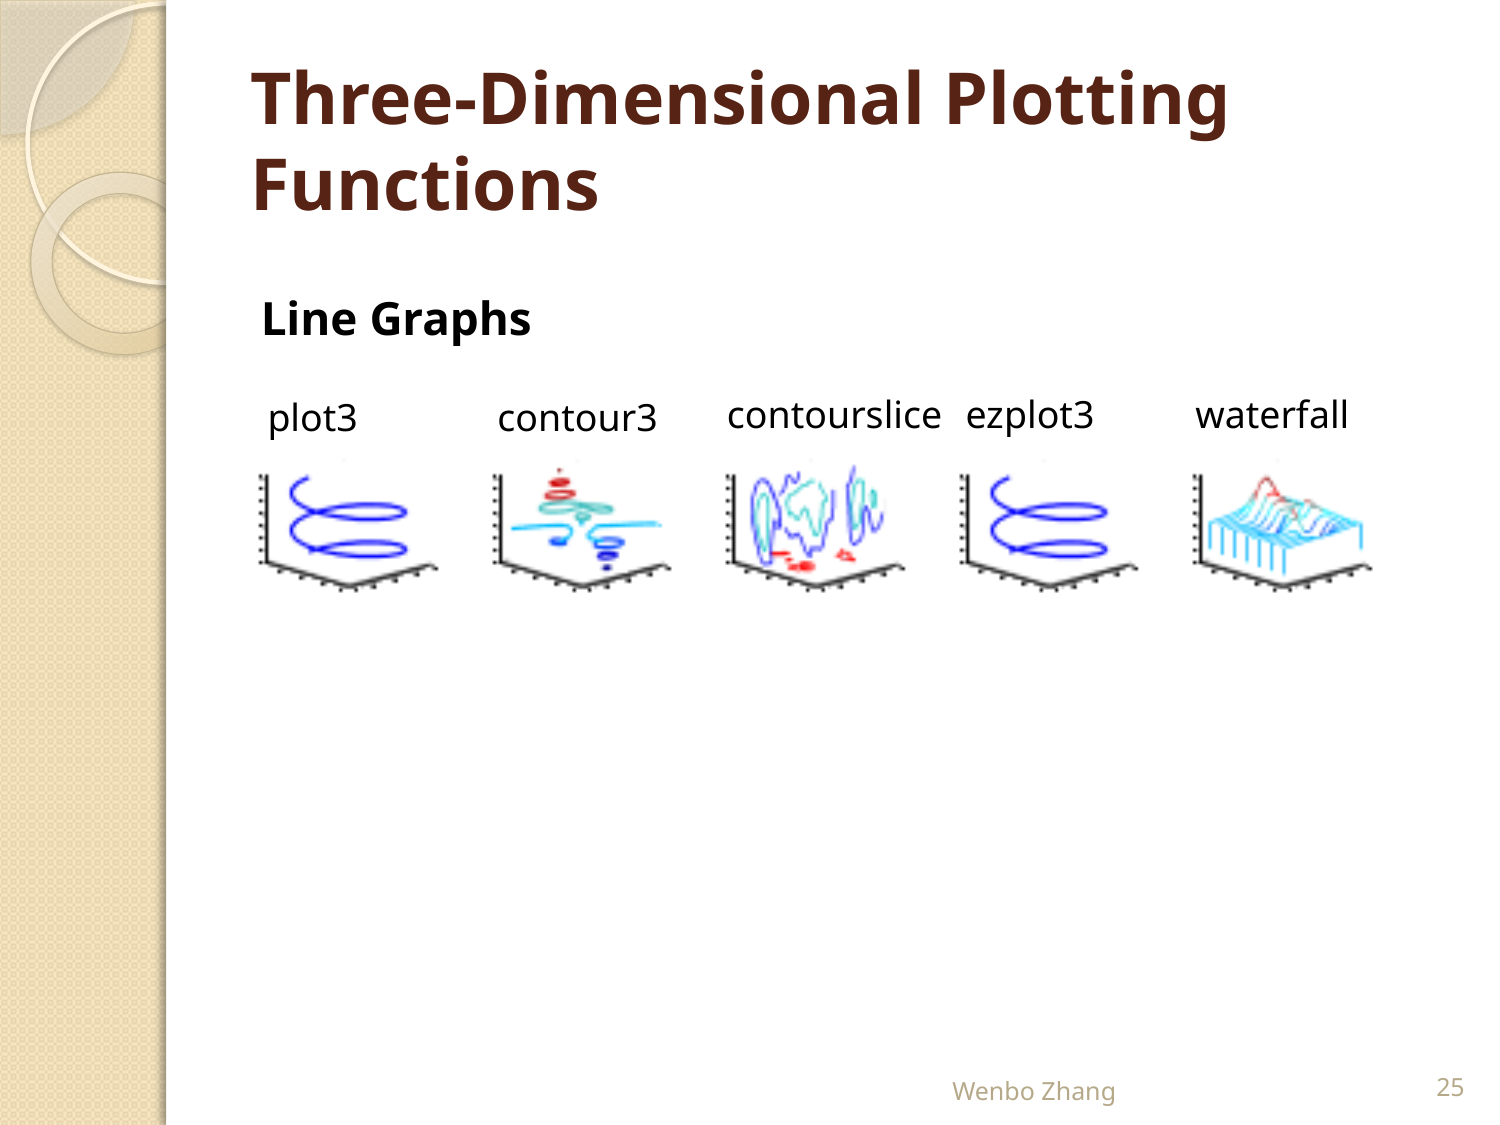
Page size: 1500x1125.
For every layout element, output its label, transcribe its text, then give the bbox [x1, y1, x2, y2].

text_box waterfall [1180, 384, 1365, 444]
text_box Line Graphs [246, 281, 1430, 352]
picture [724, 454, 909, 596]
text_box contour3 [482, 386, 673, 447]
slide_number 25 [1413, 1034, 1488, 1113]
title Three-Dimensional Plotting Functions [235, 45, 1466, 233]
picture [491, 454, 676, 596]
text_box plot3 [252, 386, 373, 447]
text_box contourslice [712, 384, 950, 444]
picture [958, 454, 1143, 596]
picture [257, 454, 442, 596]
text_box ezplot3 [950, 384, 1110, 444]
picture [1191, 454, 1376, 596]
footer Wenbo Zhang [937, 1034, 1413, 1113]
